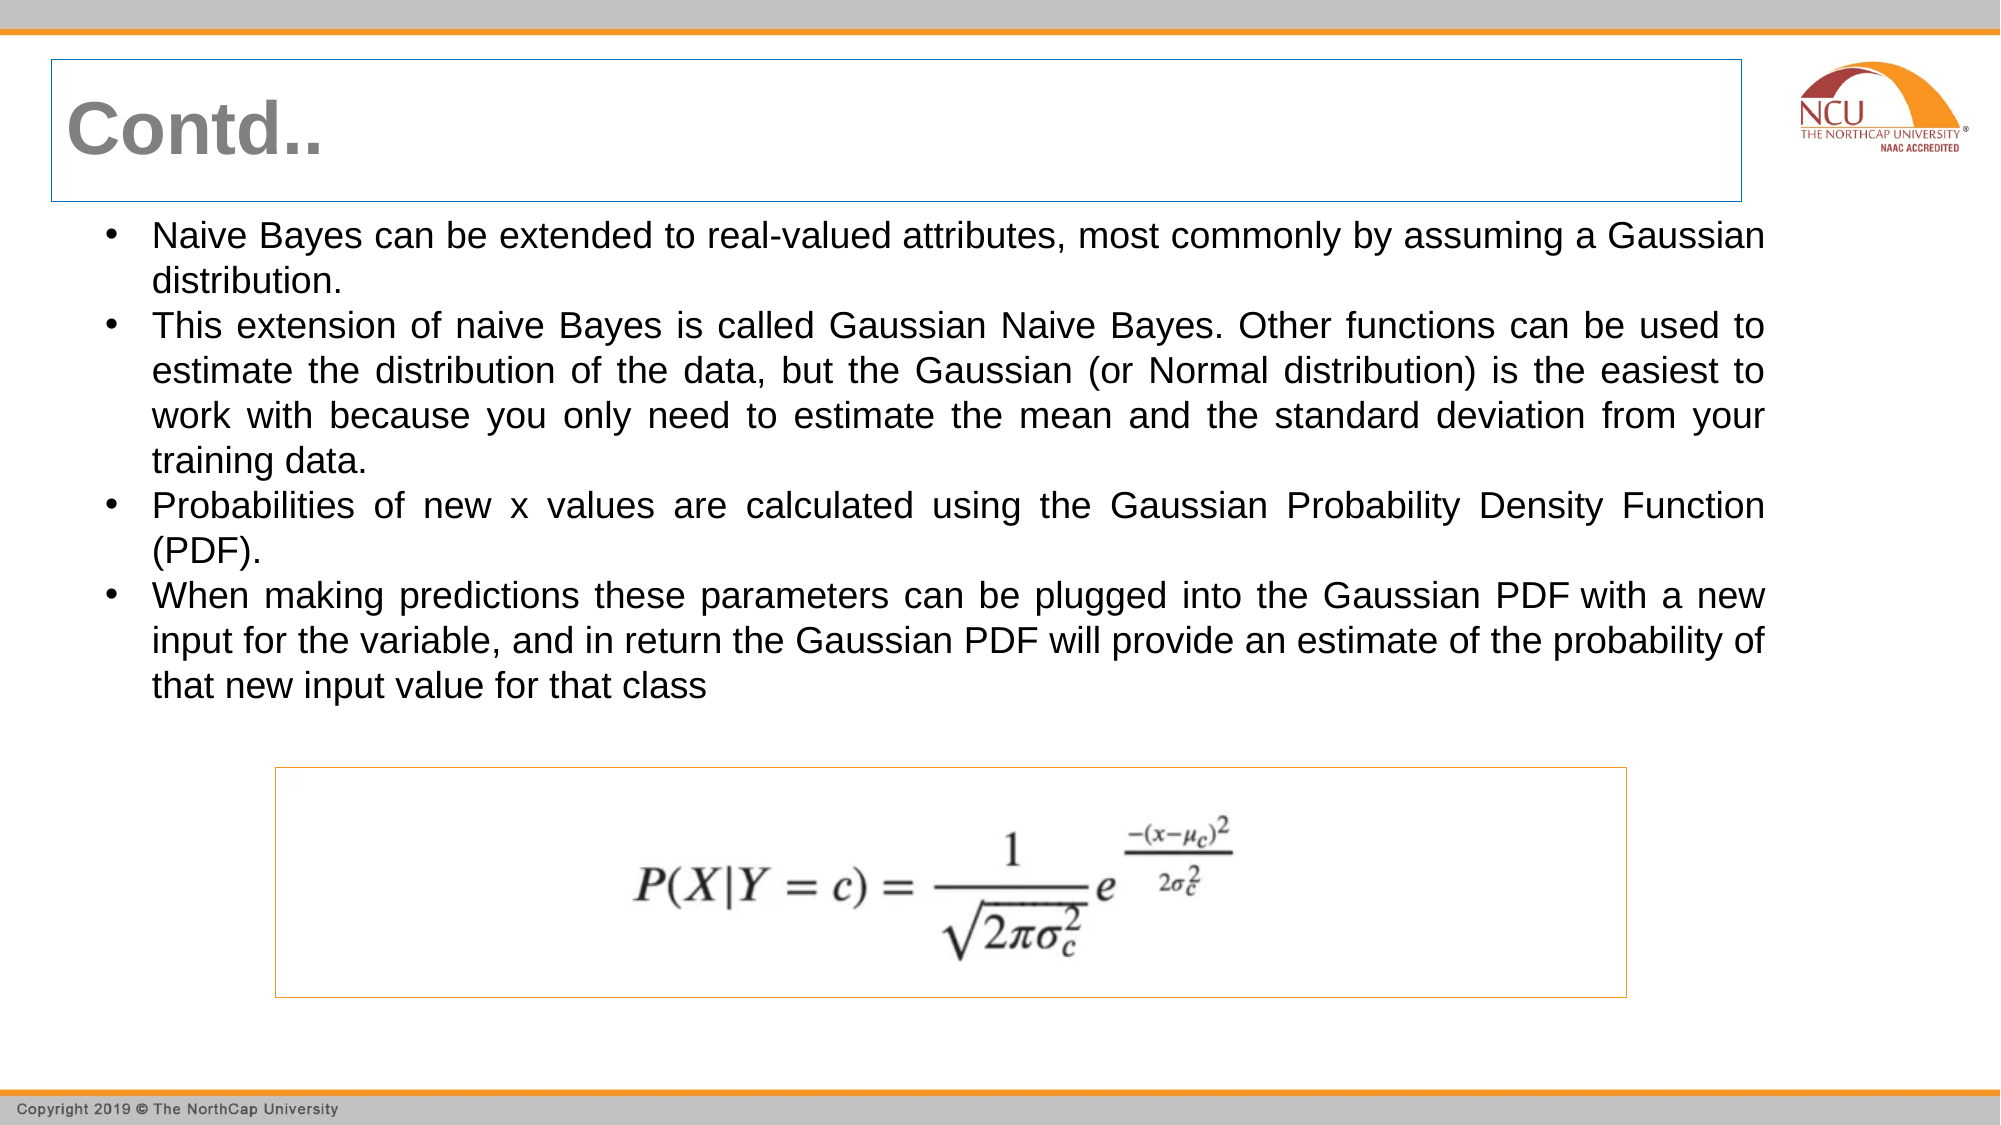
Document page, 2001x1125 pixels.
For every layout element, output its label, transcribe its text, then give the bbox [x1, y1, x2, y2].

picture [0, 0, 2000, 1125]
title Contd.. [51, 59, 1742, 202]
text_box Naive Bayes can be extended to real-valued attributes, most commonly by assuming a Gaussian distribution. This extension of naive Bayes is called Gaussian Naive Bayes. Other functions can be used to estimate the distribution of the data, but the Gaussian (or Normal distribution) is the easiest to work with because you only need to estimate the mean and the standard deviation from your training data. Probabilities of new x values are calculated using the Gaussian Probability Density Function (PDF). When making predictions these parameters can be plugged into the Gaussian PDF with a new input for the variable, and in return the Gaussian PDF will provide an estimate of the probability of that new input value for that class [90, 203, 1781, 849]
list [275, 767, 1627, 998]
